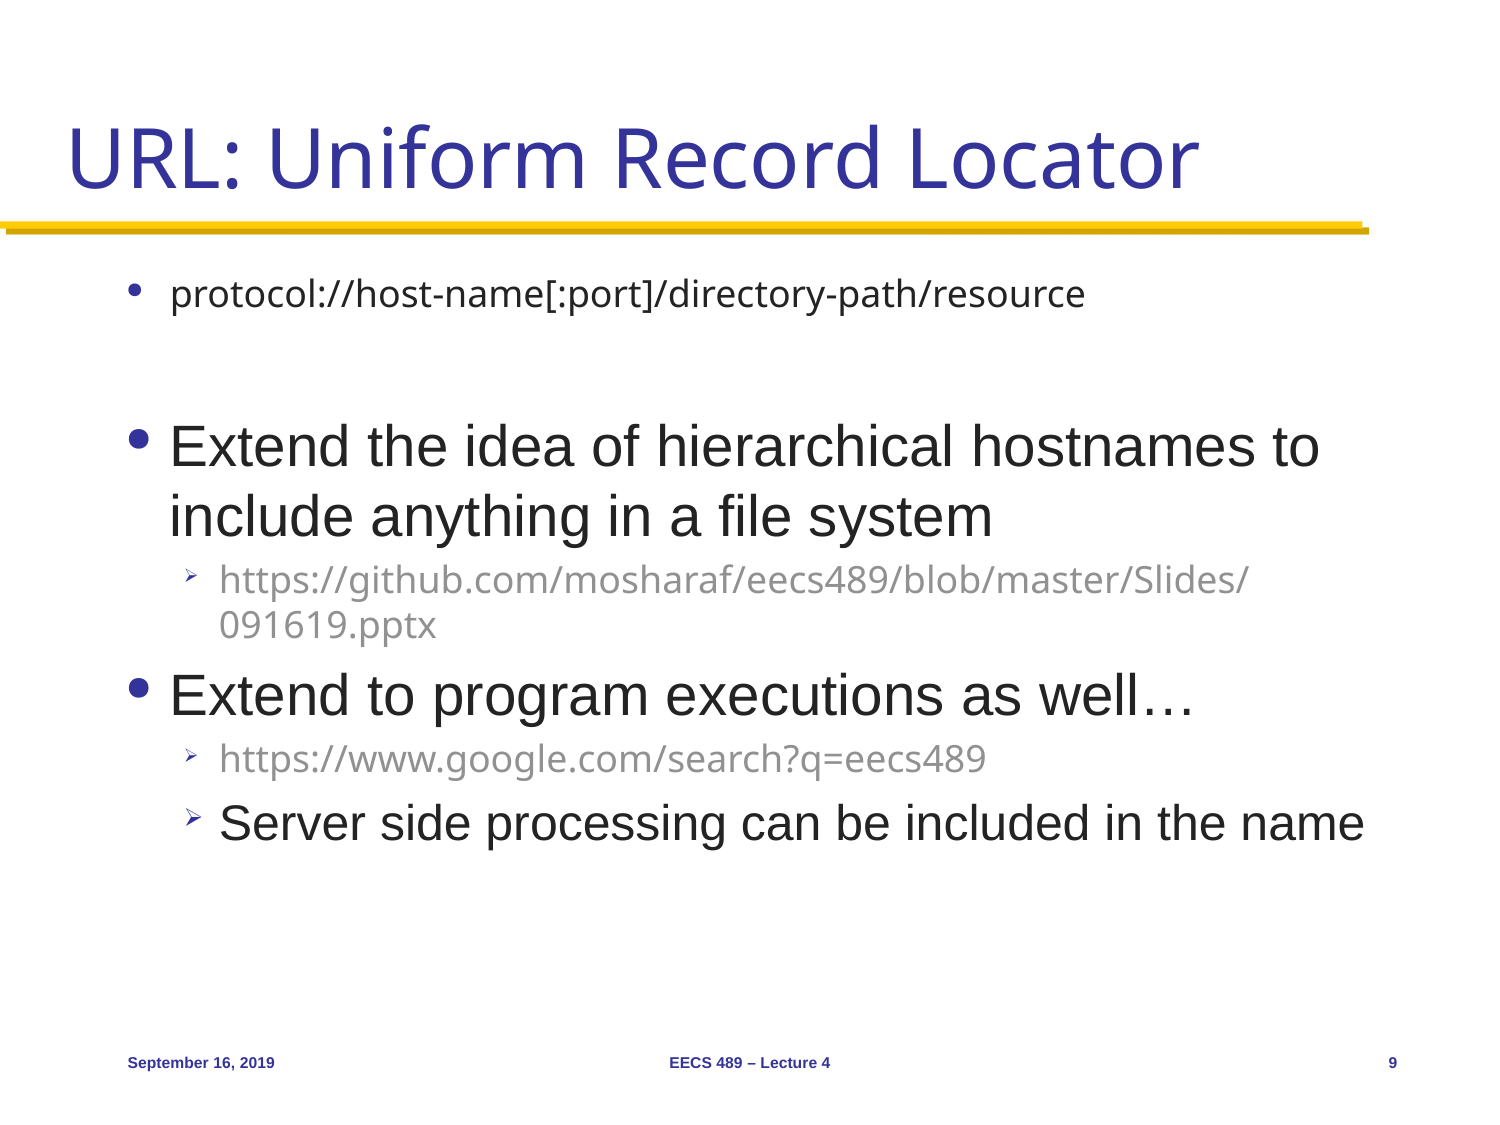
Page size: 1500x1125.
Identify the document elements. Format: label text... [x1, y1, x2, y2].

slide_number 9 [1312, 1024, 1413, 1101]
title URL: Uniform Record Locator [49, 24, 1451, 213]
list protocol://host-name[:port]/directory-path/resource Extend the idea of hierarchical hostnames to include anything in a file system https://github.com/mosharaf/eecs489/blob/master/Slides/091619.pptx Extend to program executions as well… https://www.google.com/search?q=eecs489 Server side processing can be included in the name [112, 262, 1413, 988]
footer EECS 489 – Lecture 4 [512, 1024, 988, 1101]
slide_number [112, 1024, 426, 1101]
